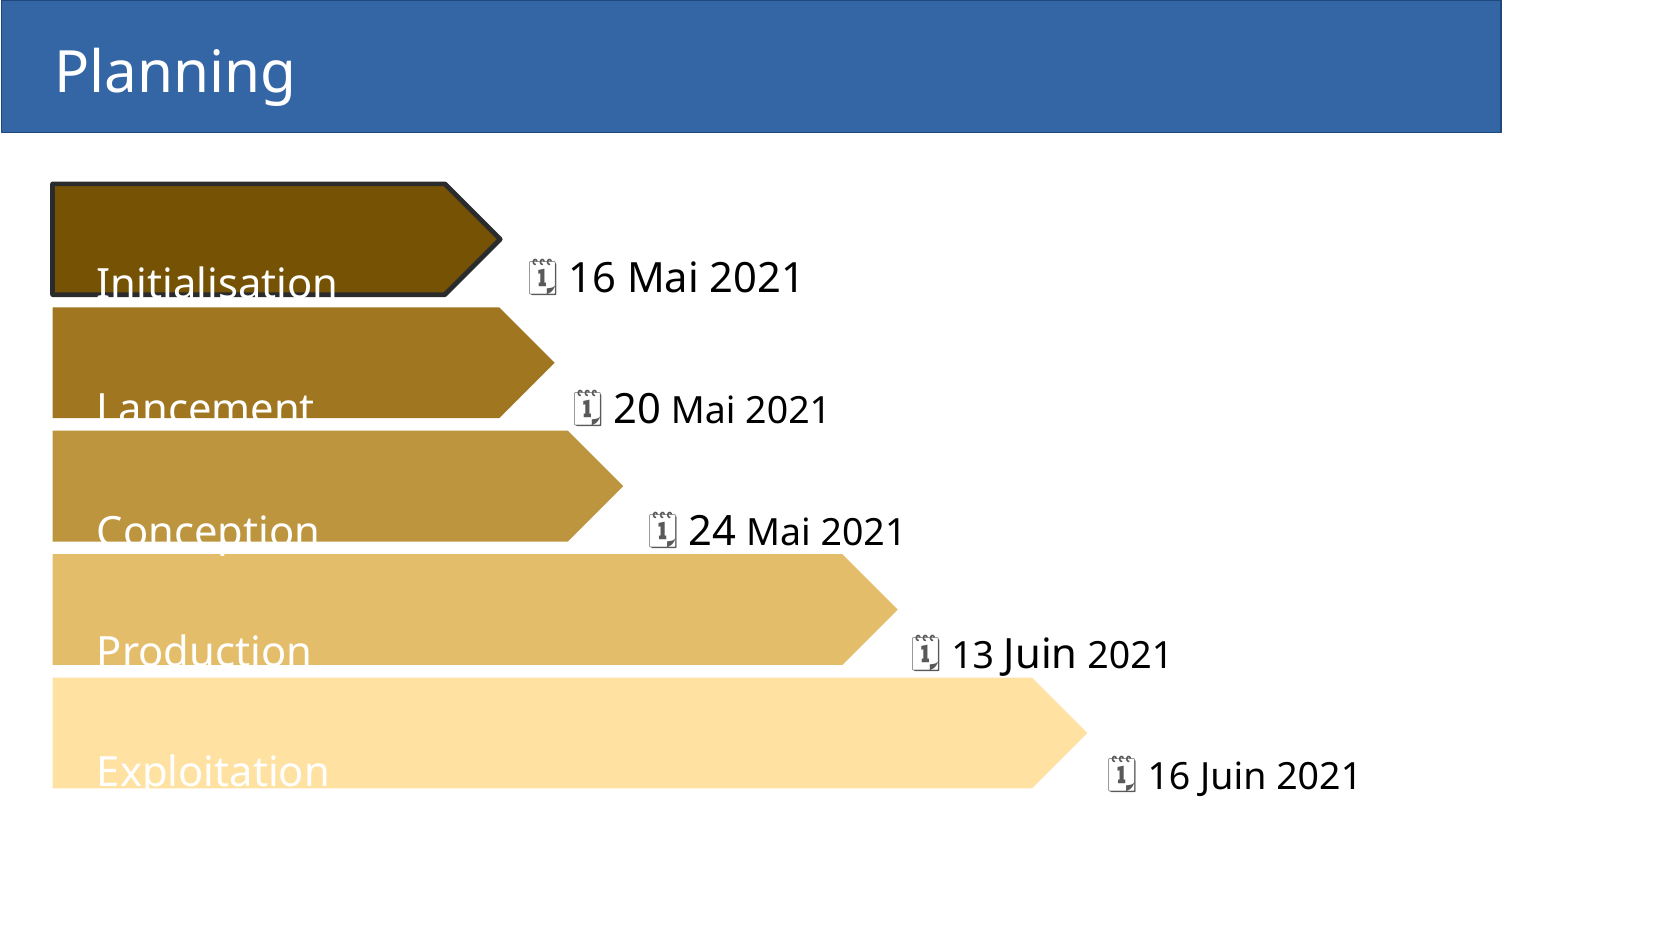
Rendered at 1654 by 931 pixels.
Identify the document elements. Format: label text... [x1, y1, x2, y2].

text_box Initialisation [82, 231, 683, 308]
text_box Lancement [82, 356, 683, 432]
text_box [52, 430, 617, 542]
text_box [52, 554, 895, 665]
text_box 🗓 16 Juin 2021 [1091, 725, 1462, 801]
text_box [1, 0, 1502, 133]
text_box Planning [39, 19, 1437, 114]
text_box Exploitation [82, 719, 683, 796]
text_box [52, 183, 492, 295]
text_box Production [82, 599, 683, 676]
text_box Conception [82, 479, 683, 556]
text_box 🗓 16 Mai 2021 [512, 225, 1113, 302]
text_box [52, 307, 548, 419]
text_box 🗓 24 Mai 2021 [632, 478, 1233, 554]
text_box [52, 677, 1088, 789]
text_box 🗓 13 Juin 2021 [895, 601, 1359, 678]
text_box 🗓 20 Mai 2021 [683, 356, 1158, 432]
